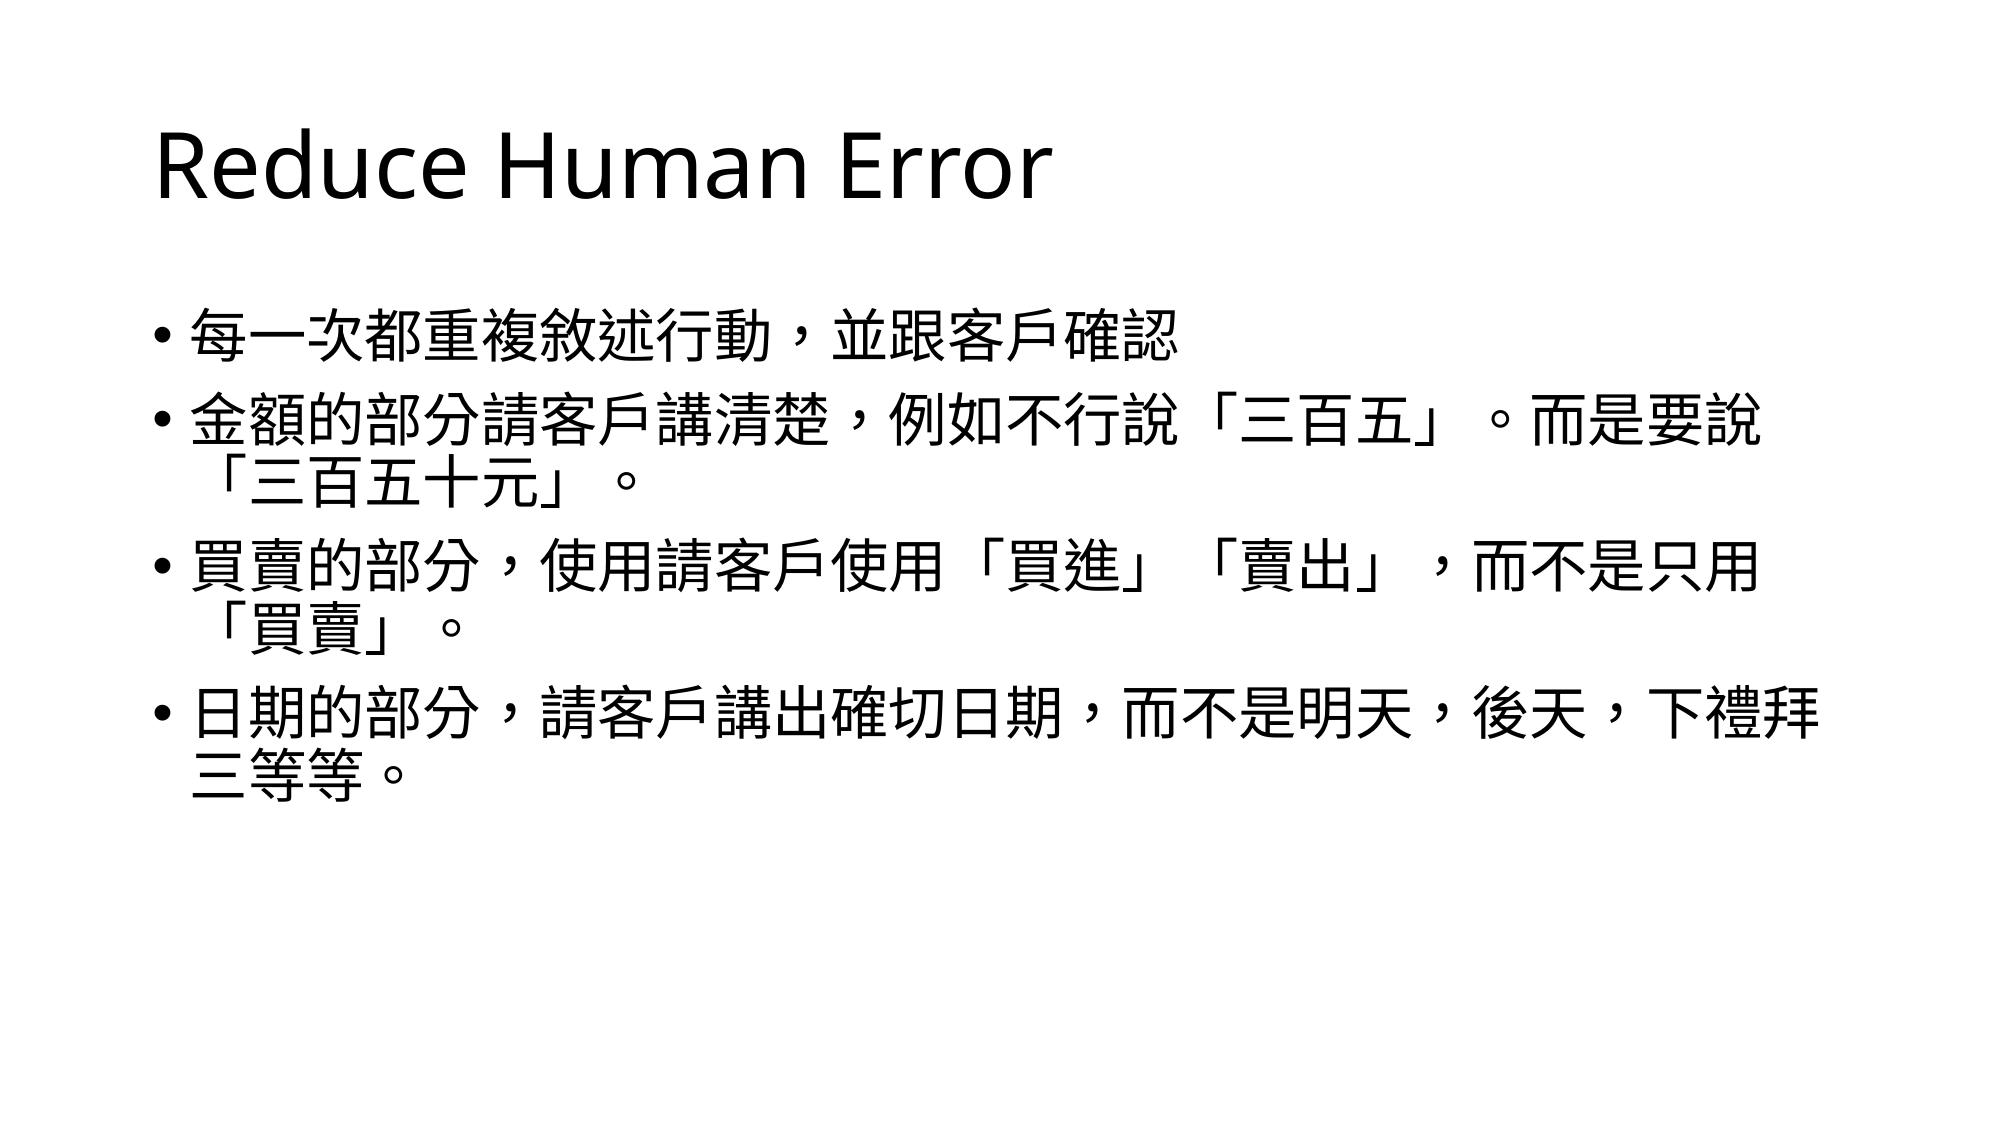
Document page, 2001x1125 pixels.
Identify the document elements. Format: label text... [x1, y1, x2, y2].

title Reduce Human Error [137, 59, 1863, 278]
list 每一次都重複敘述行動，並跟客戶確認 金額的部分請客戶講清楚，例如不行說「三百五」。而是要說「三百五十元」。 買賣的部分，使用請客戶使用「買進」「賣出」，而不是只用「買賣」。 日期的部分，請客戶講出確切日期，而不是明天，後天，下禮拜三等等。 [137, 299, 1863, 1014]
